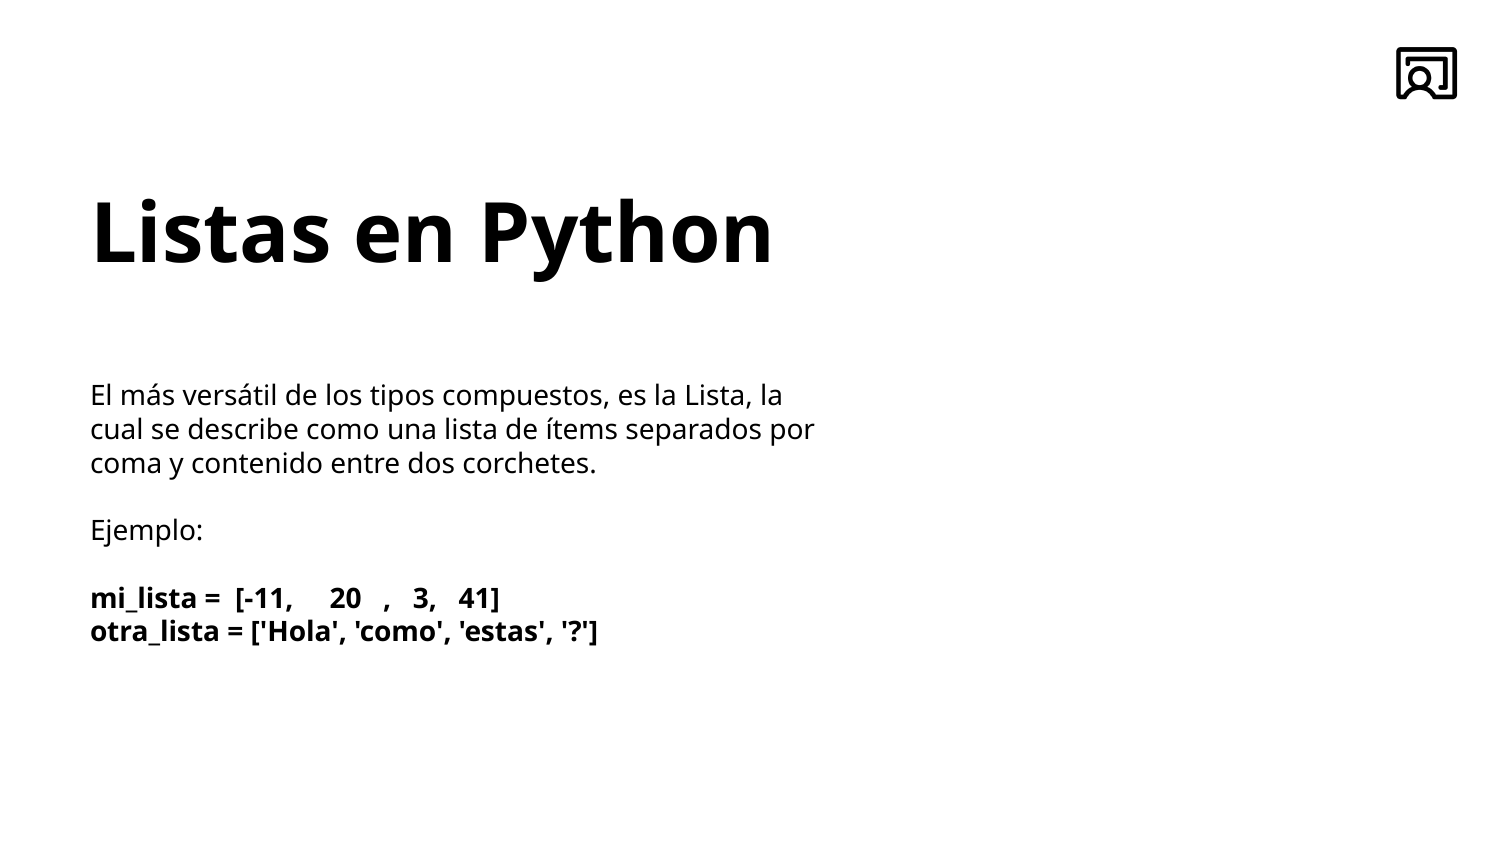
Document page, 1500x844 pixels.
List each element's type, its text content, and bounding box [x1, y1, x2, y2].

text_box El más versátil de los tipos compuestos, es la Lista, la cual se describe como una lista de ítems separados por coma y contenido entre dos corchetes. Ejemplo: mi_lista = [-11, 20 , 3, 41] otra_lista = ['Hola', 'como', 'estas', '?'] [75, 362, 851, 663]
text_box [1366, 12, 1488, 134]
text_box Listas en Python [75, 175, 851, 296]
